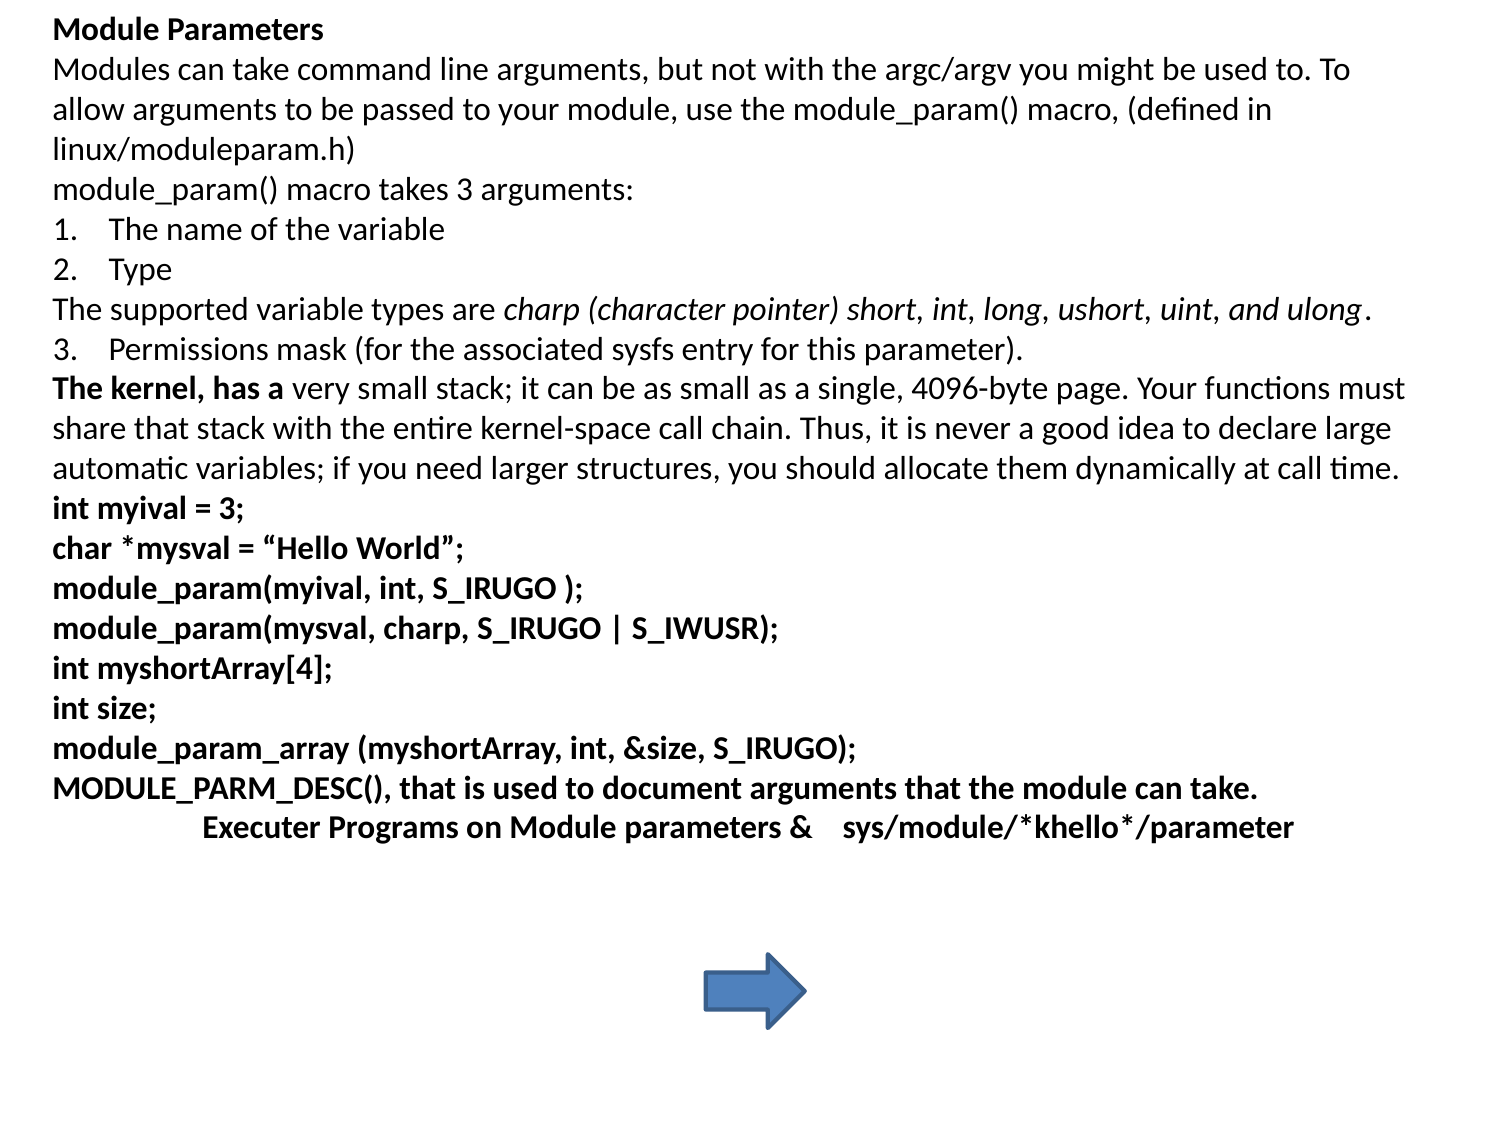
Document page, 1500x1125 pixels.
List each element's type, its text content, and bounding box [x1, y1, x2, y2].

text_box Module Parameters Modules can take command line arguments, but not with the argc/argv you might be used to. To allow arguments to be passed to your module, use the module_param() macro, (defined in linux/moduleparam.h) module_param() macro takes 3 arguments: The name of the variable Type The supported variable types are charp (character pointer) short, int, long, ushort, uint, and ulong. Permissions mask (for the associated sysfs entry for this parameter). The kernel, has a very small stack; it can be as small as a single, 4096-byte page. Your functions must share that stack with the entire kernel-space call chain. Thus, it is never a good idea to declare large automatic variables; if you need larger structures, you should allocate them dynamically at call time. int myival = 3; char *mysval = “Hello World”; module_param(myival, int, S_IRUGO ); module_param(mysval, charp, S_IRUGO | S_IWUSR); int myshortArray[4]; int size; module_param_array (myshortArray, int, &size, S_IRUGO); MODULE_PARM_DESC(), that is used to document arguments that the module can take. Executer Programs on Module parameters & sys/module/*khello*/parameter [37, 0, 1437, 853]
text_box [705, 954, 805, 1029]
